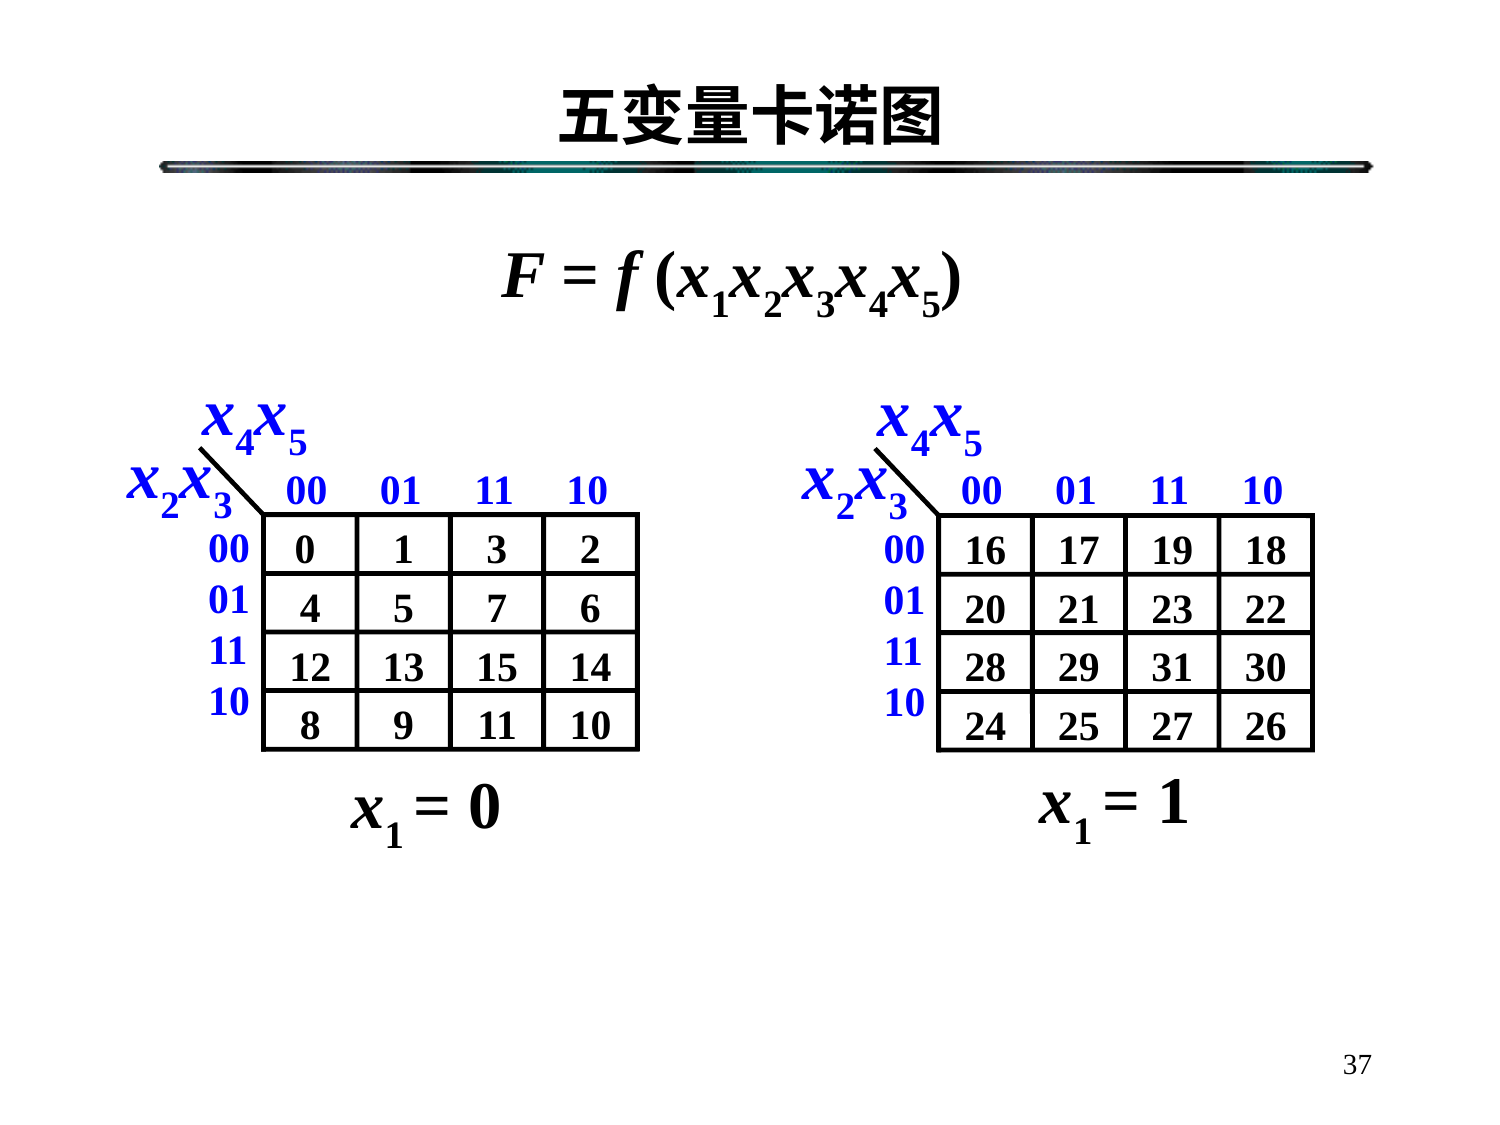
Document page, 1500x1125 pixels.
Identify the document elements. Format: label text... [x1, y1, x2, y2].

text_box x1 = 1 [1024, 757, 1325, 860]
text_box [787, 362, 1326, 751]
text_box x1 = 0 [336, 757, 637, 864]
picture [159, 160, 1377, 173]
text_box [476, 223, 1030, 319]
text_box 五变量卡诺图 [0, 67, 1500, 160]
slide_number 37 [1074, 1025, 1388, 1100]
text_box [111, 361, 650, 750]
